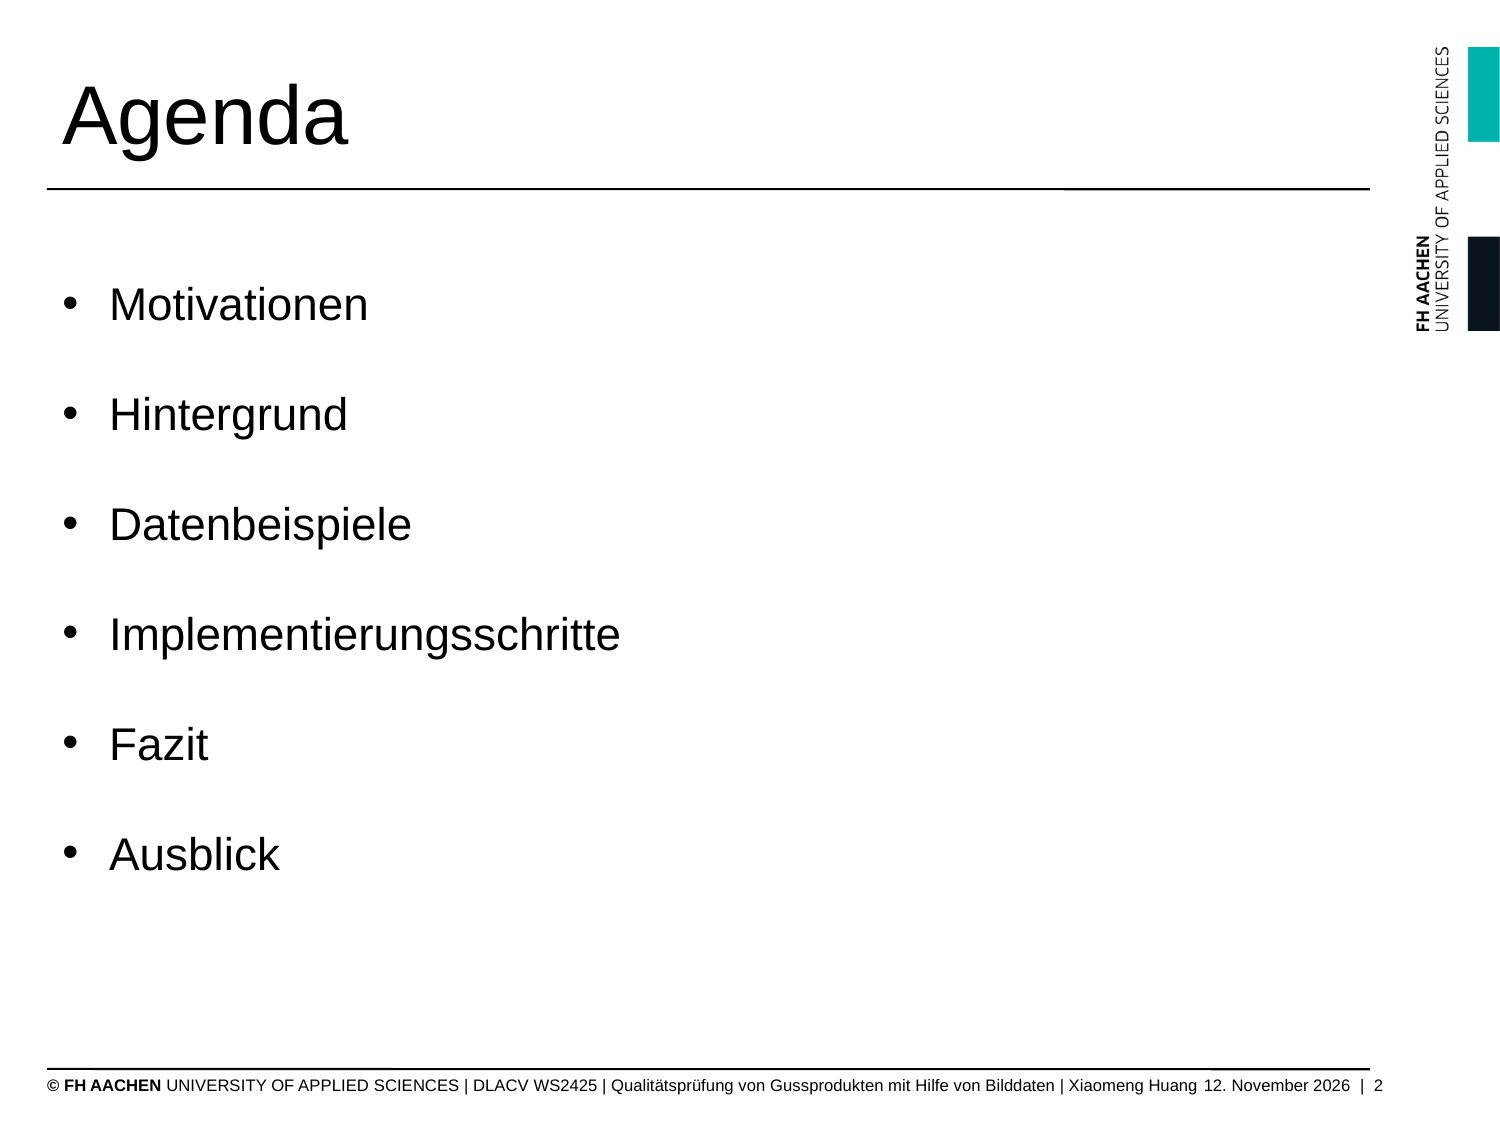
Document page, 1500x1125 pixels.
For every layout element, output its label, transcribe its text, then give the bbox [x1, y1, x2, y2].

list Motivationen Hintergrund Datenbeispiele Implementierungsschritte Fazit Ausblick [47, 212, 1371, 1040]
title Agenda [47, 47, 1371, 189]
picture [1404, 47, 1500, 331]
